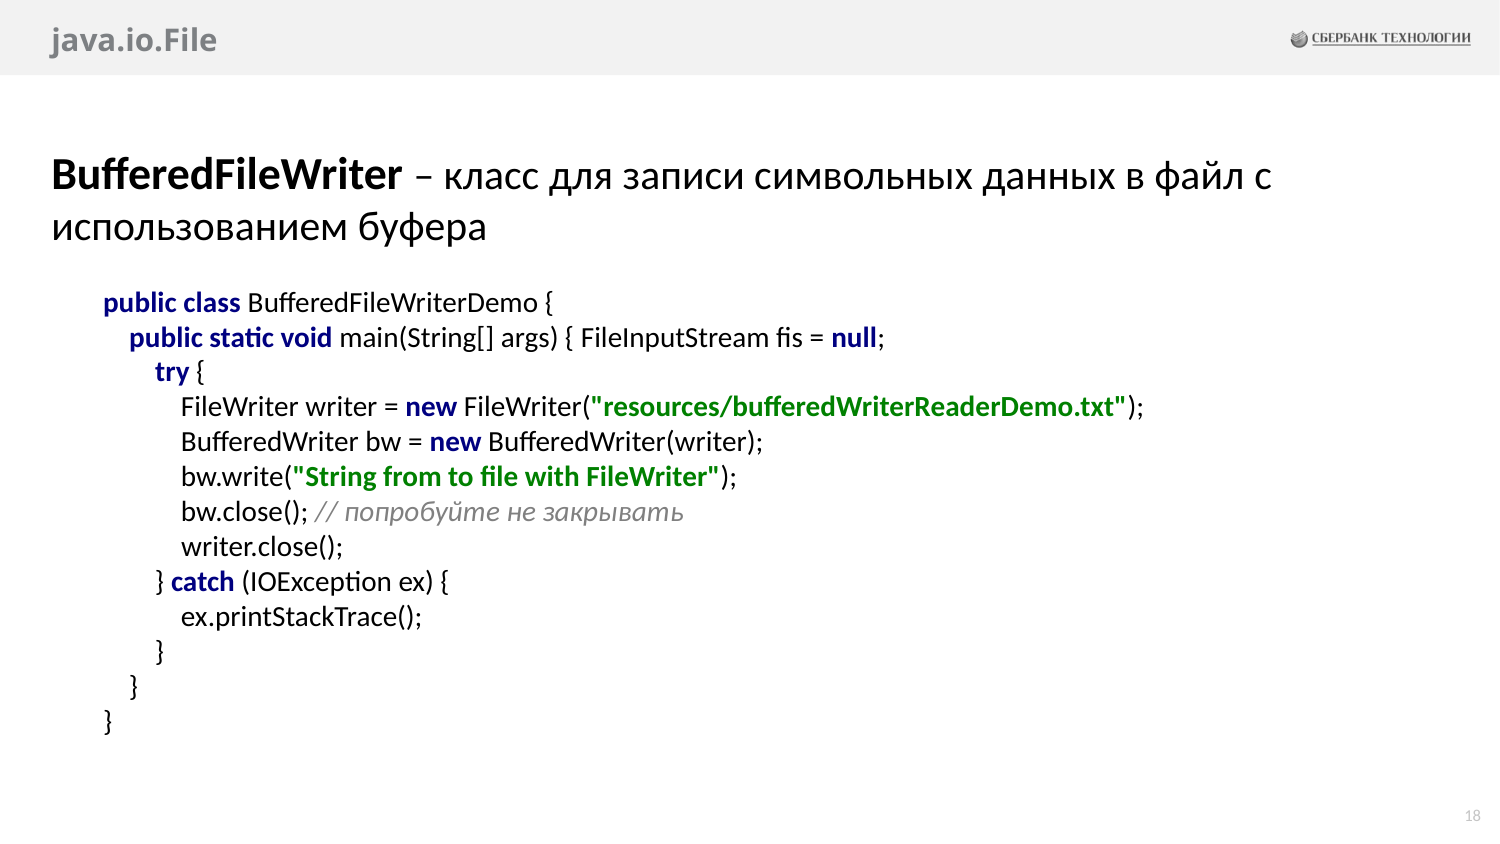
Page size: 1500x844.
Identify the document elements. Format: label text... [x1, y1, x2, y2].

title java.io.File [39, 14, 1256, 64]
text_box public class BufferedFileWriterDemo { public static void main(String[] args) { FileInputStream fis = null; try { FileWriter writer = new FileWriter("resources/bufferedWriterReaderDemo.txt"); BufferedWriter bw = new BufferedWriter(writer); bw.write("String from to file with FileWriter"); bw.close(); // попробуйте не закрывать writer.close(); } catch (IOException ex) { ex.printStackTrace(); } } } [88, 275, 1235, 780]
slide_number 18 [1142, 791, 1493, 837]
list BufferedFileWriter – класс для записи символьных данных в файл с использованием буфера [39, 138, 1424, 251]
